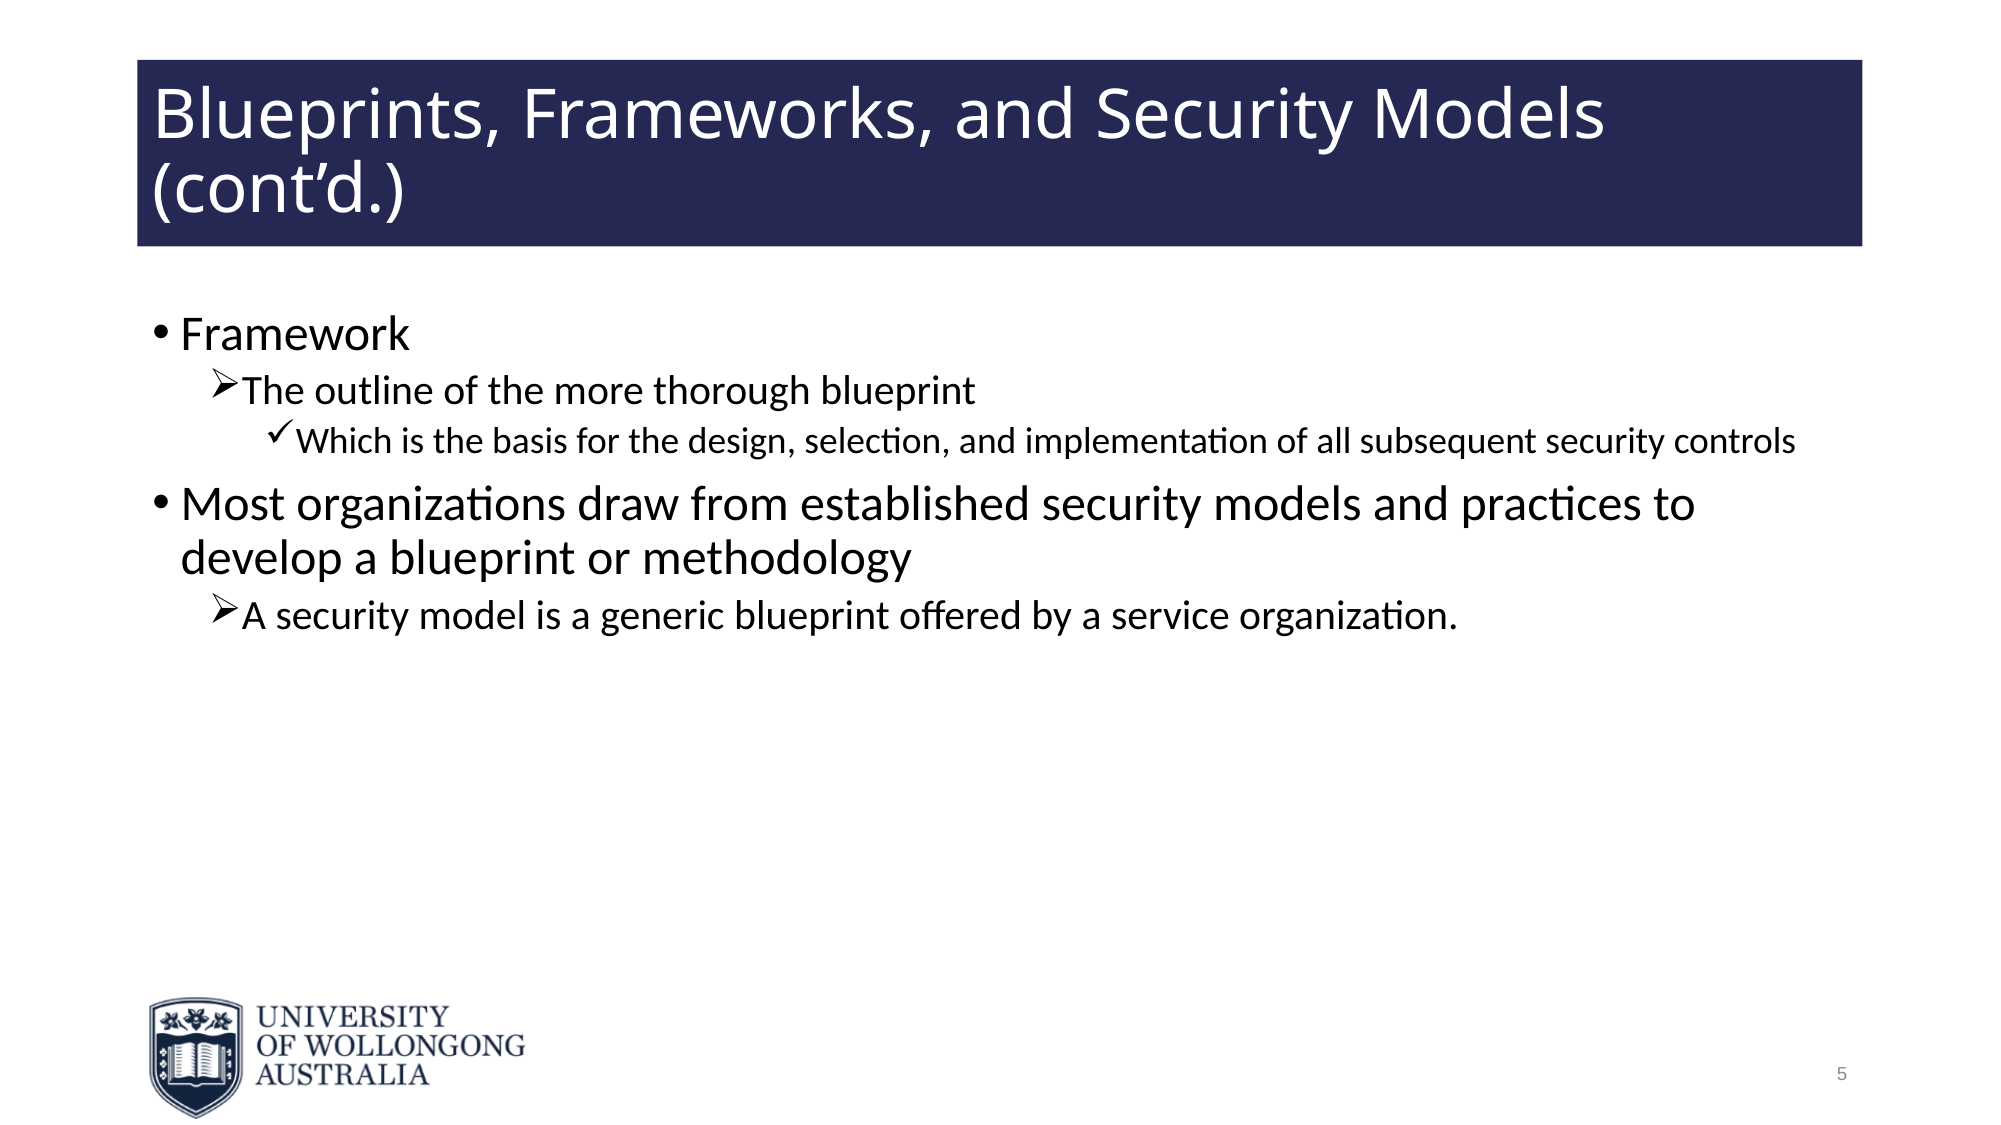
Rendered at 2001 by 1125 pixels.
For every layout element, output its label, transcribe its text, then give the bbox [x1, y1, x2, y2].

picture [137, 987, 548, 1125]
slide_number 5 [1412, 1042, 1863, 1103]
title Blueprints, Frameworks, and Security Models (cont’d.) [137, 59, 1863, 247]
list Framework The outline of the more thorough blueprint Which is the basis for the design, selection, and implementation of all subsequent security controls Most organizations draw from established security models and practices to develop a blueprint or methodology A security model is a generic blueprint offered by a service organization. [137, 299, 1863, 776]
